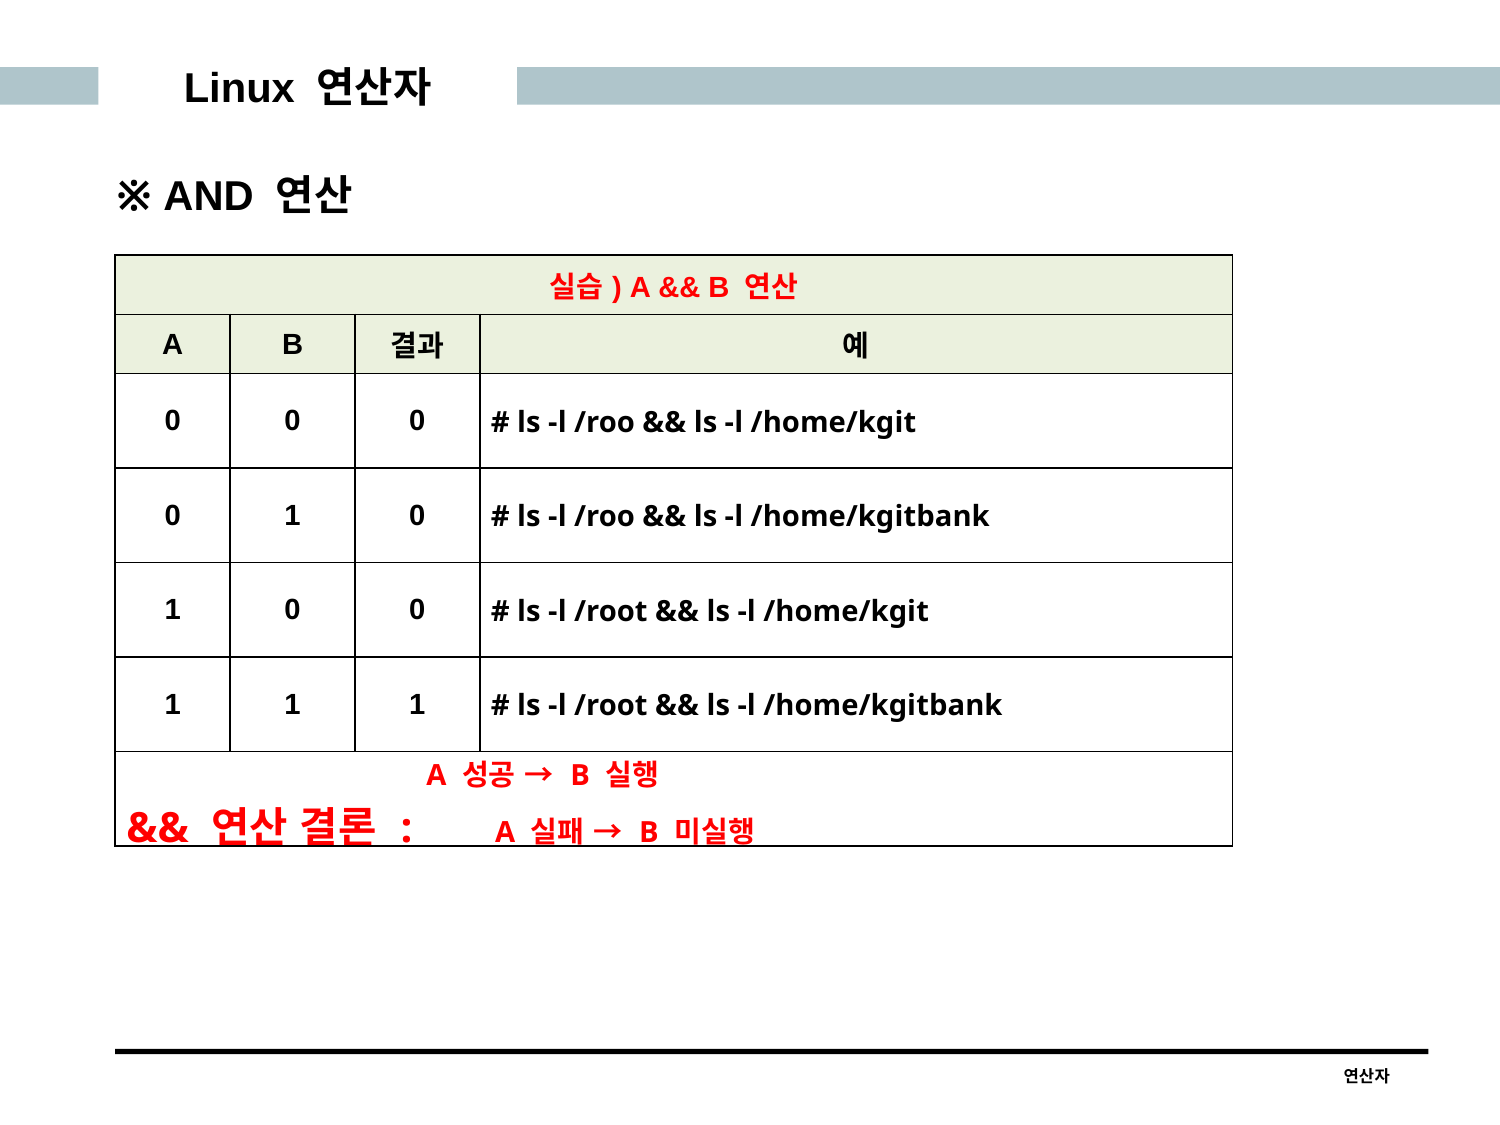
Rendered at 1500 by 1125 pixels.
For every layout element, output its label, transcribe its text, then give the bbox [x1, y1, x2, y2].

text_box ※ AND 연산 [101, 160, 368, 226]
table_header 실습) A && B 연산 [116, 256, 1232, 314]
table_cell 1 [116, 563, 229, 656]
table_cell 0 [231, 374, 354, 467]
table_cell 1 [231, 658, 354, 751]
text_box Linux 연산자 [112, 54, 503, 118]
table_cell 예 [481, 315, 1232, 373]
text_box [515, 65, 1500, 107]
text_box [113, 1047, 1430, 1056]
table_cell 1 [116, 658, 229, 751]
table_cell 0 [356, 374, 479, 467]
table_cell # ls -l /root && ls -l /home/kgitbank [481, 658, 1232, 751]
table_cell 0 [116, 374, 229, 467]
table_cell # ls -l /roo && ls -l /home/kgit [481, 374, 1232, 467]
table_cell # ls -l /roo && ls -l /home/kgitbank [481, 469, 1232, 562]
table_cell A [116, 315, 229, 373]
table_cell 1 [356, 658, 479, 751]
table_cell 0 [356, 563, 479, 656]
table_cell # ls -l /root && ls -l /home/kgit [481, 563, 1232, 656]
table_cell 1 [231, 469, 354, 562]
table_cell 0 [231, 563, 354, 656]
table_cell B [231, 315, 354, 373]
table_cell 0 [116, 469, 229, 562]
table_cell 0 [356, 469, 479, 562]
table_cell A 성공 → B 실행 && 연산 결론 : A 실패 → B 미실행 [116, 752, 1232, 845]
text_box 연산자 [1305, 1058, 1429, 1094]
table_cell 결과 [356, 315, 479, 373]
text_box [0, 65, 100, 107]
